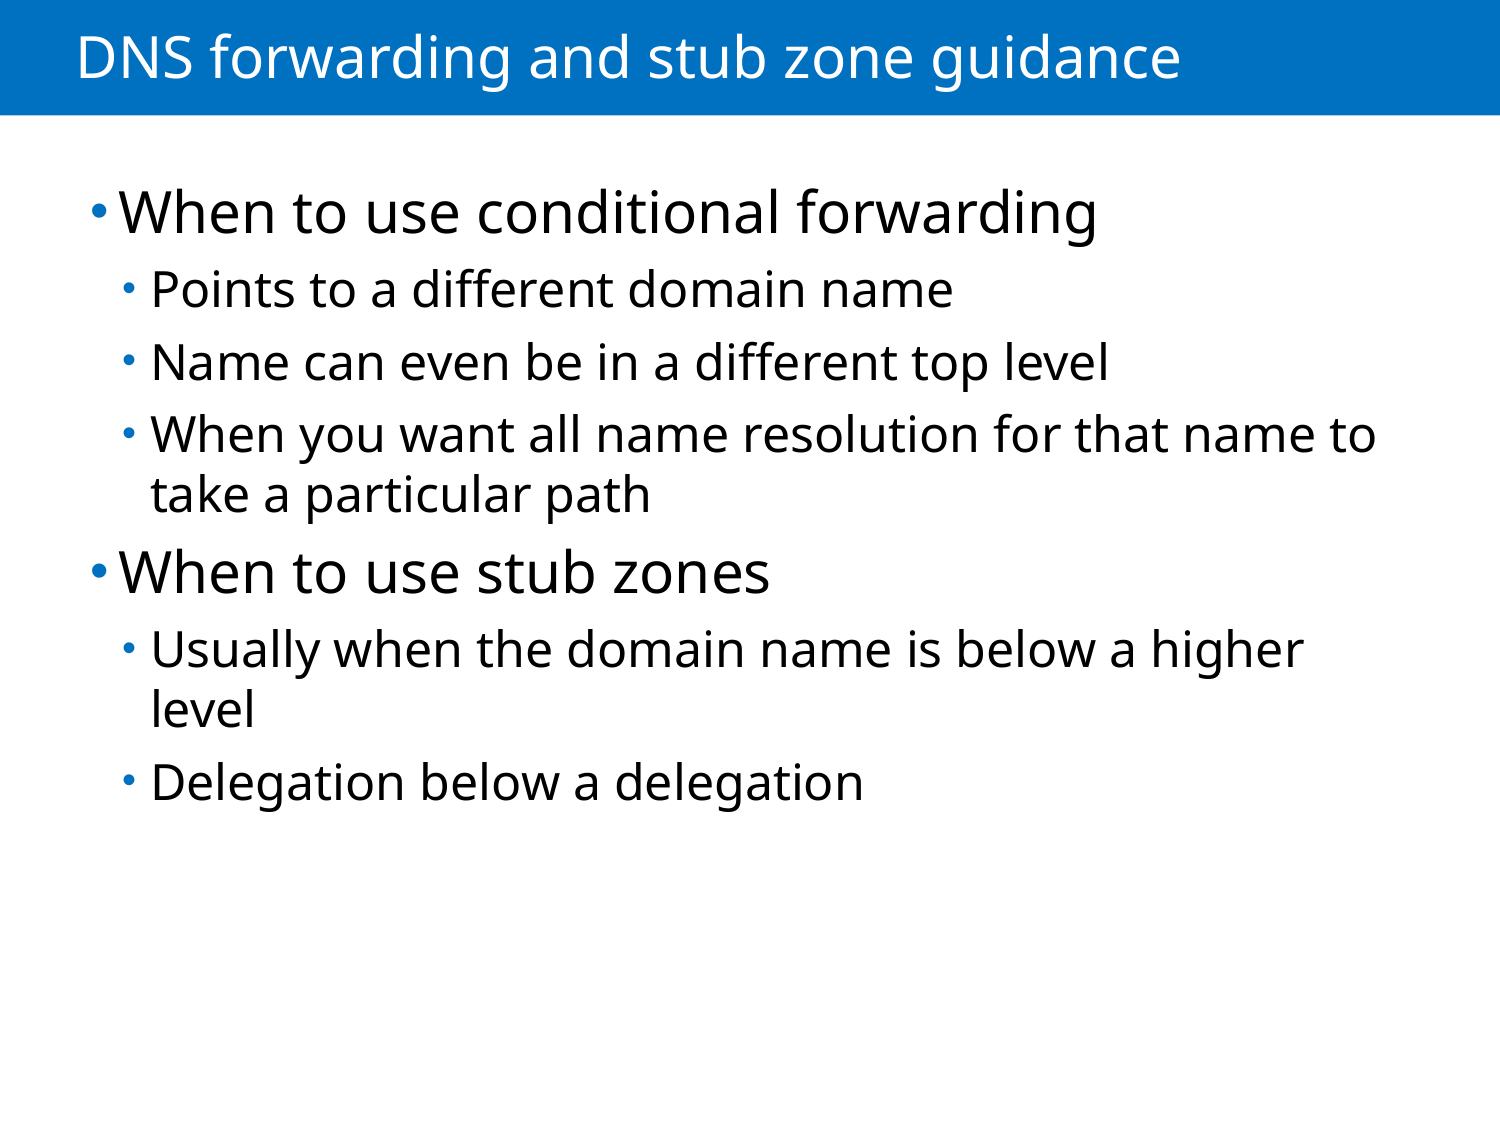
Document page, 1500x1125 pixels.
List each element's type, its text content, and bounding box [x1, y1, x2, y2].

text_box When to use conditional forwarding Points to a different domain name Name can even be in a different top level When you want all name resolution for that name to take a particular path When to use stub zones Usually when the domain name is below a higher level Delegation below a delegation [75, 167, 1408, 1012]
title DNS forwarding and stub zone guidance [75, 0, 1351, 122]
